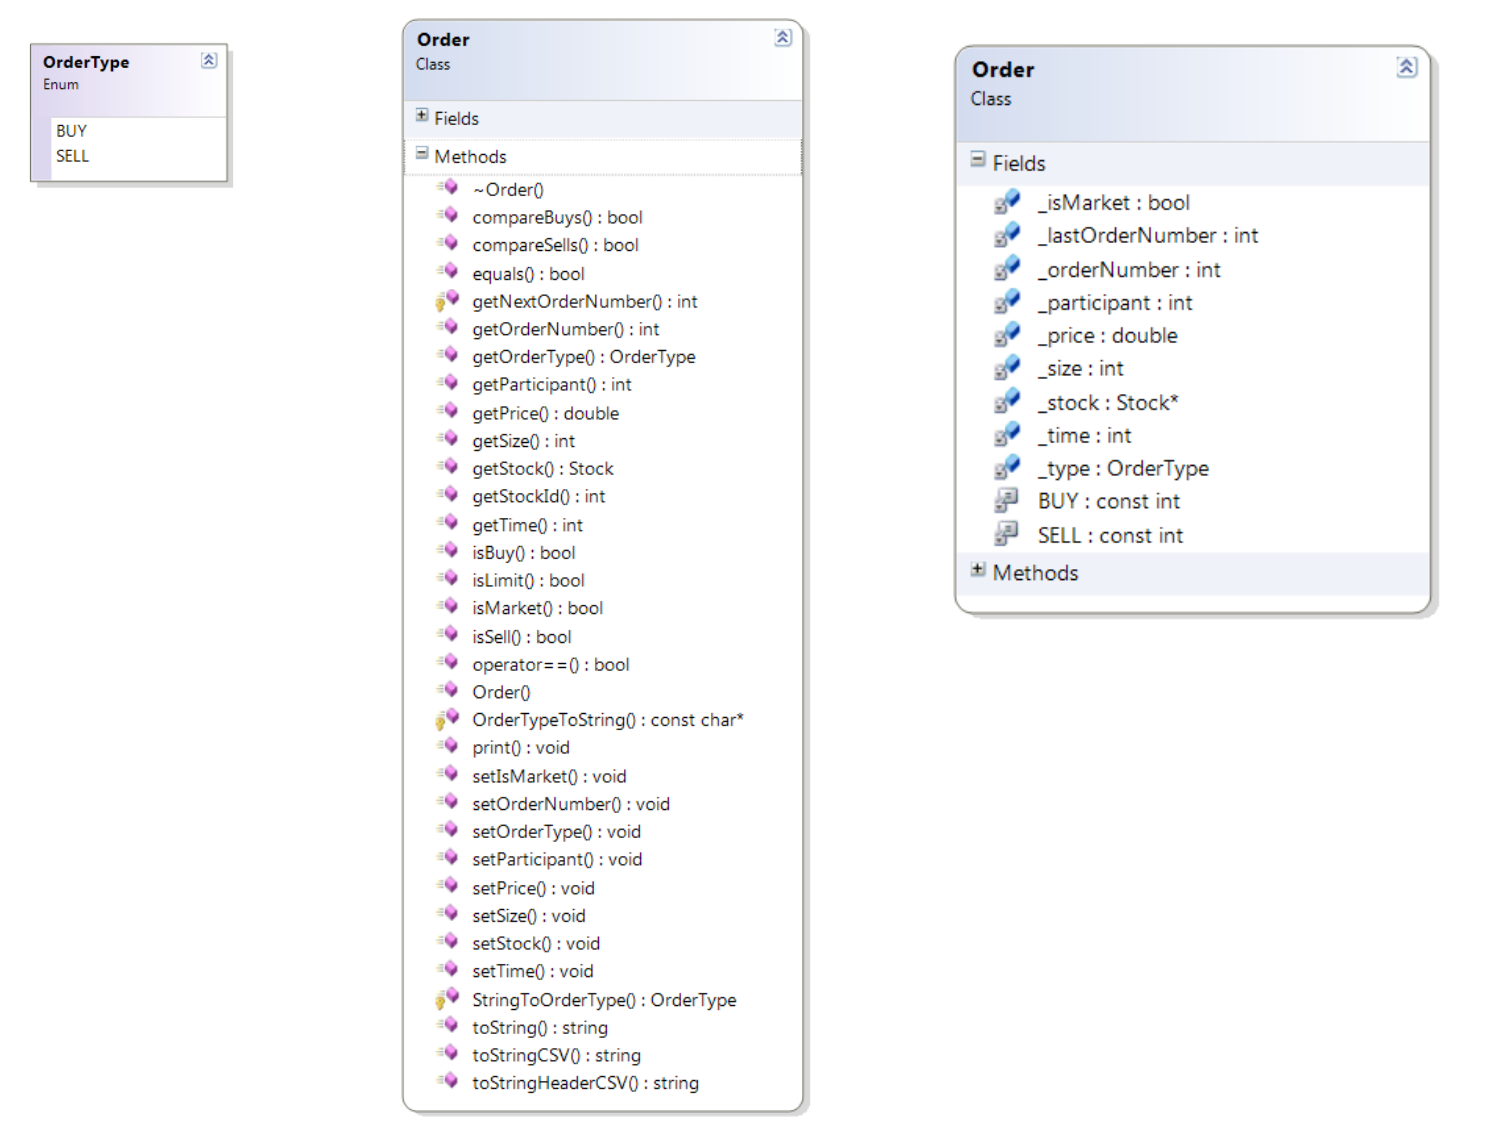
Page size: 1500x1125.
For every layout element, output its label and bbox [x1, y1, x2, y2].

picture [17, 30, 251, 209]
picture [383, 4, 830, 1125]
picture [938, 31, 1455, 641]
